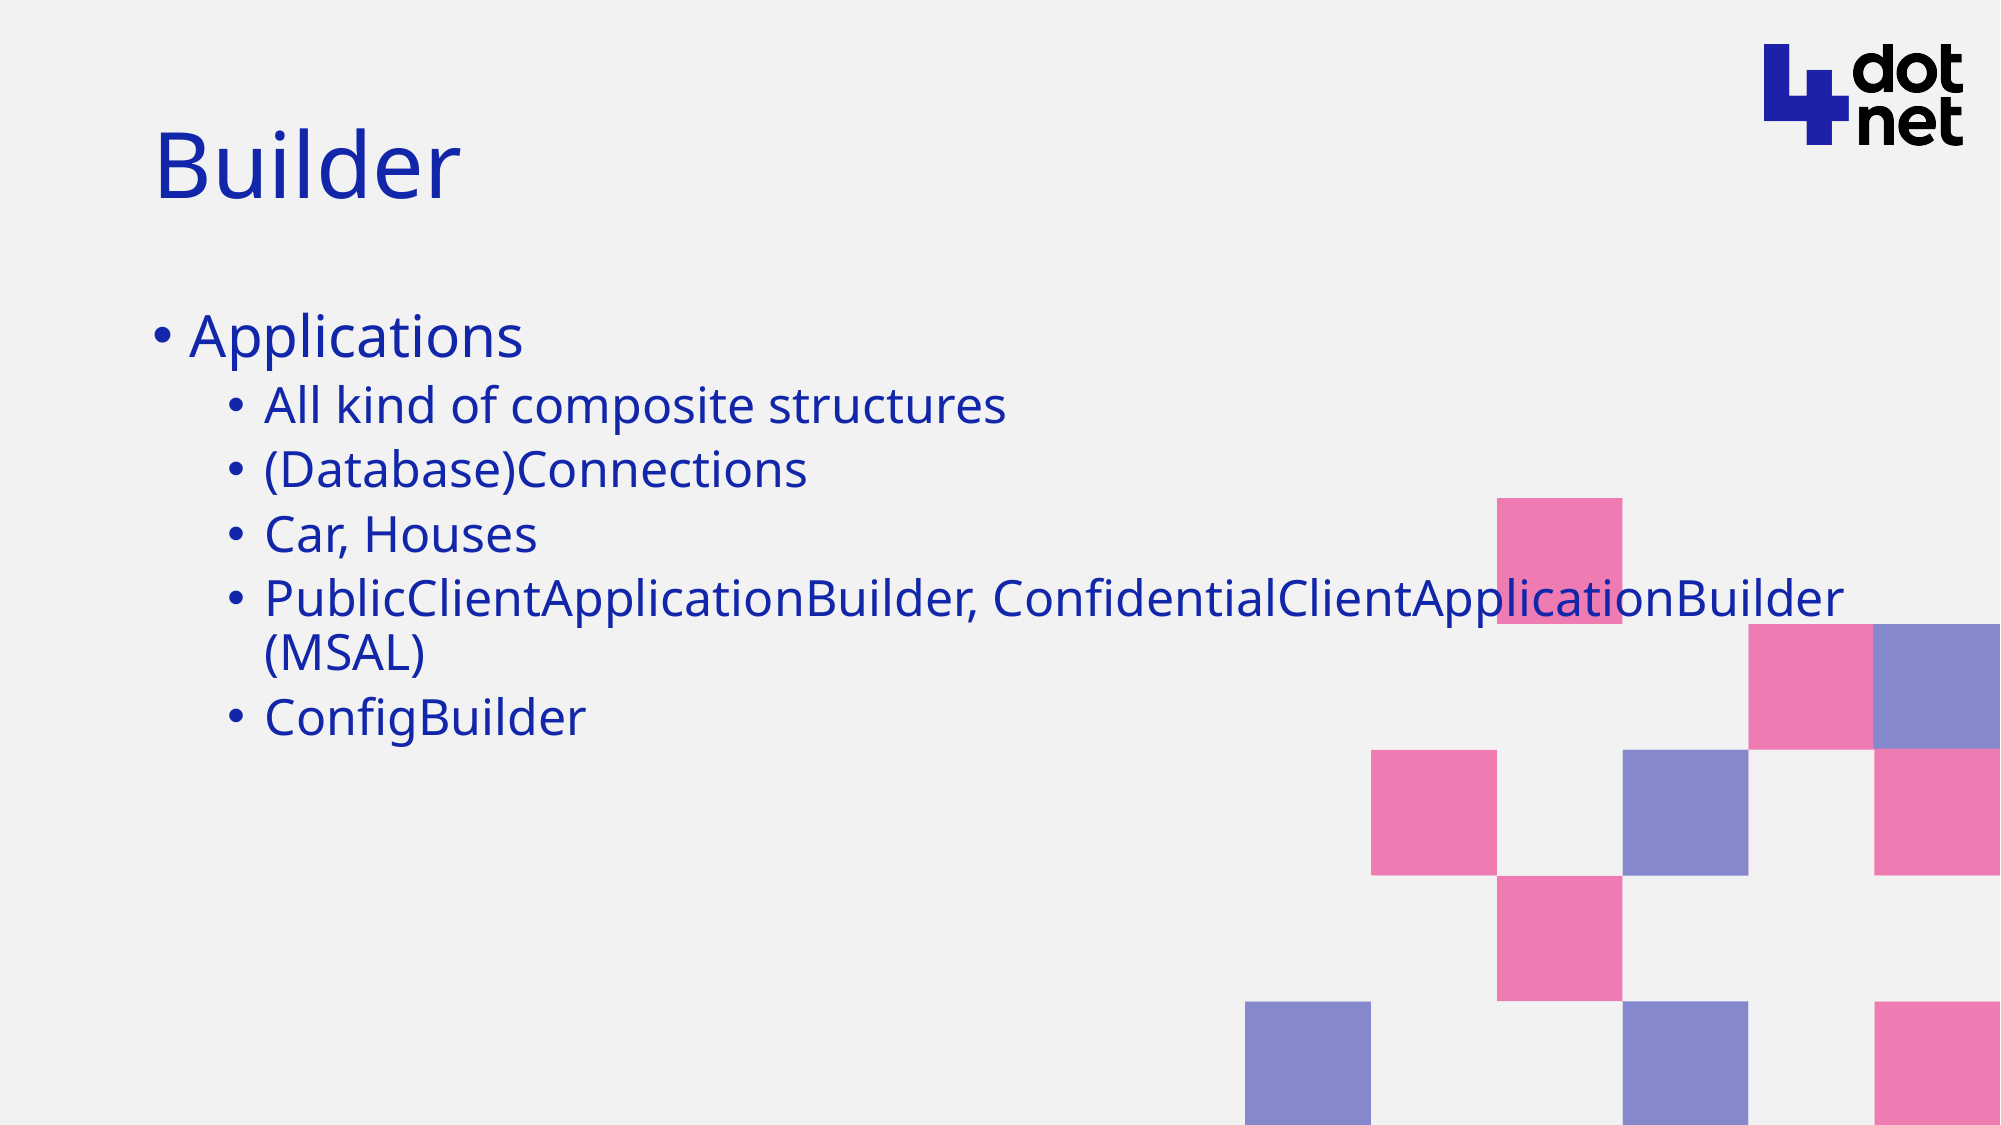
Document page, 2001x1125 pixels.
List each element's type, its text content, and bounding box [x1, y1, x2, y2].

list Applications All kind of composite structures (Database)Connections Car, Houses PublicClientApplicationBuilder, ConfidentialClientApplicationBuilder (MSAL) ConfigBuilder [137, 299, 1863, 1014]
picture [1764, 44, 1963, 146]
title Builder [137, 59, 1863, 278]
